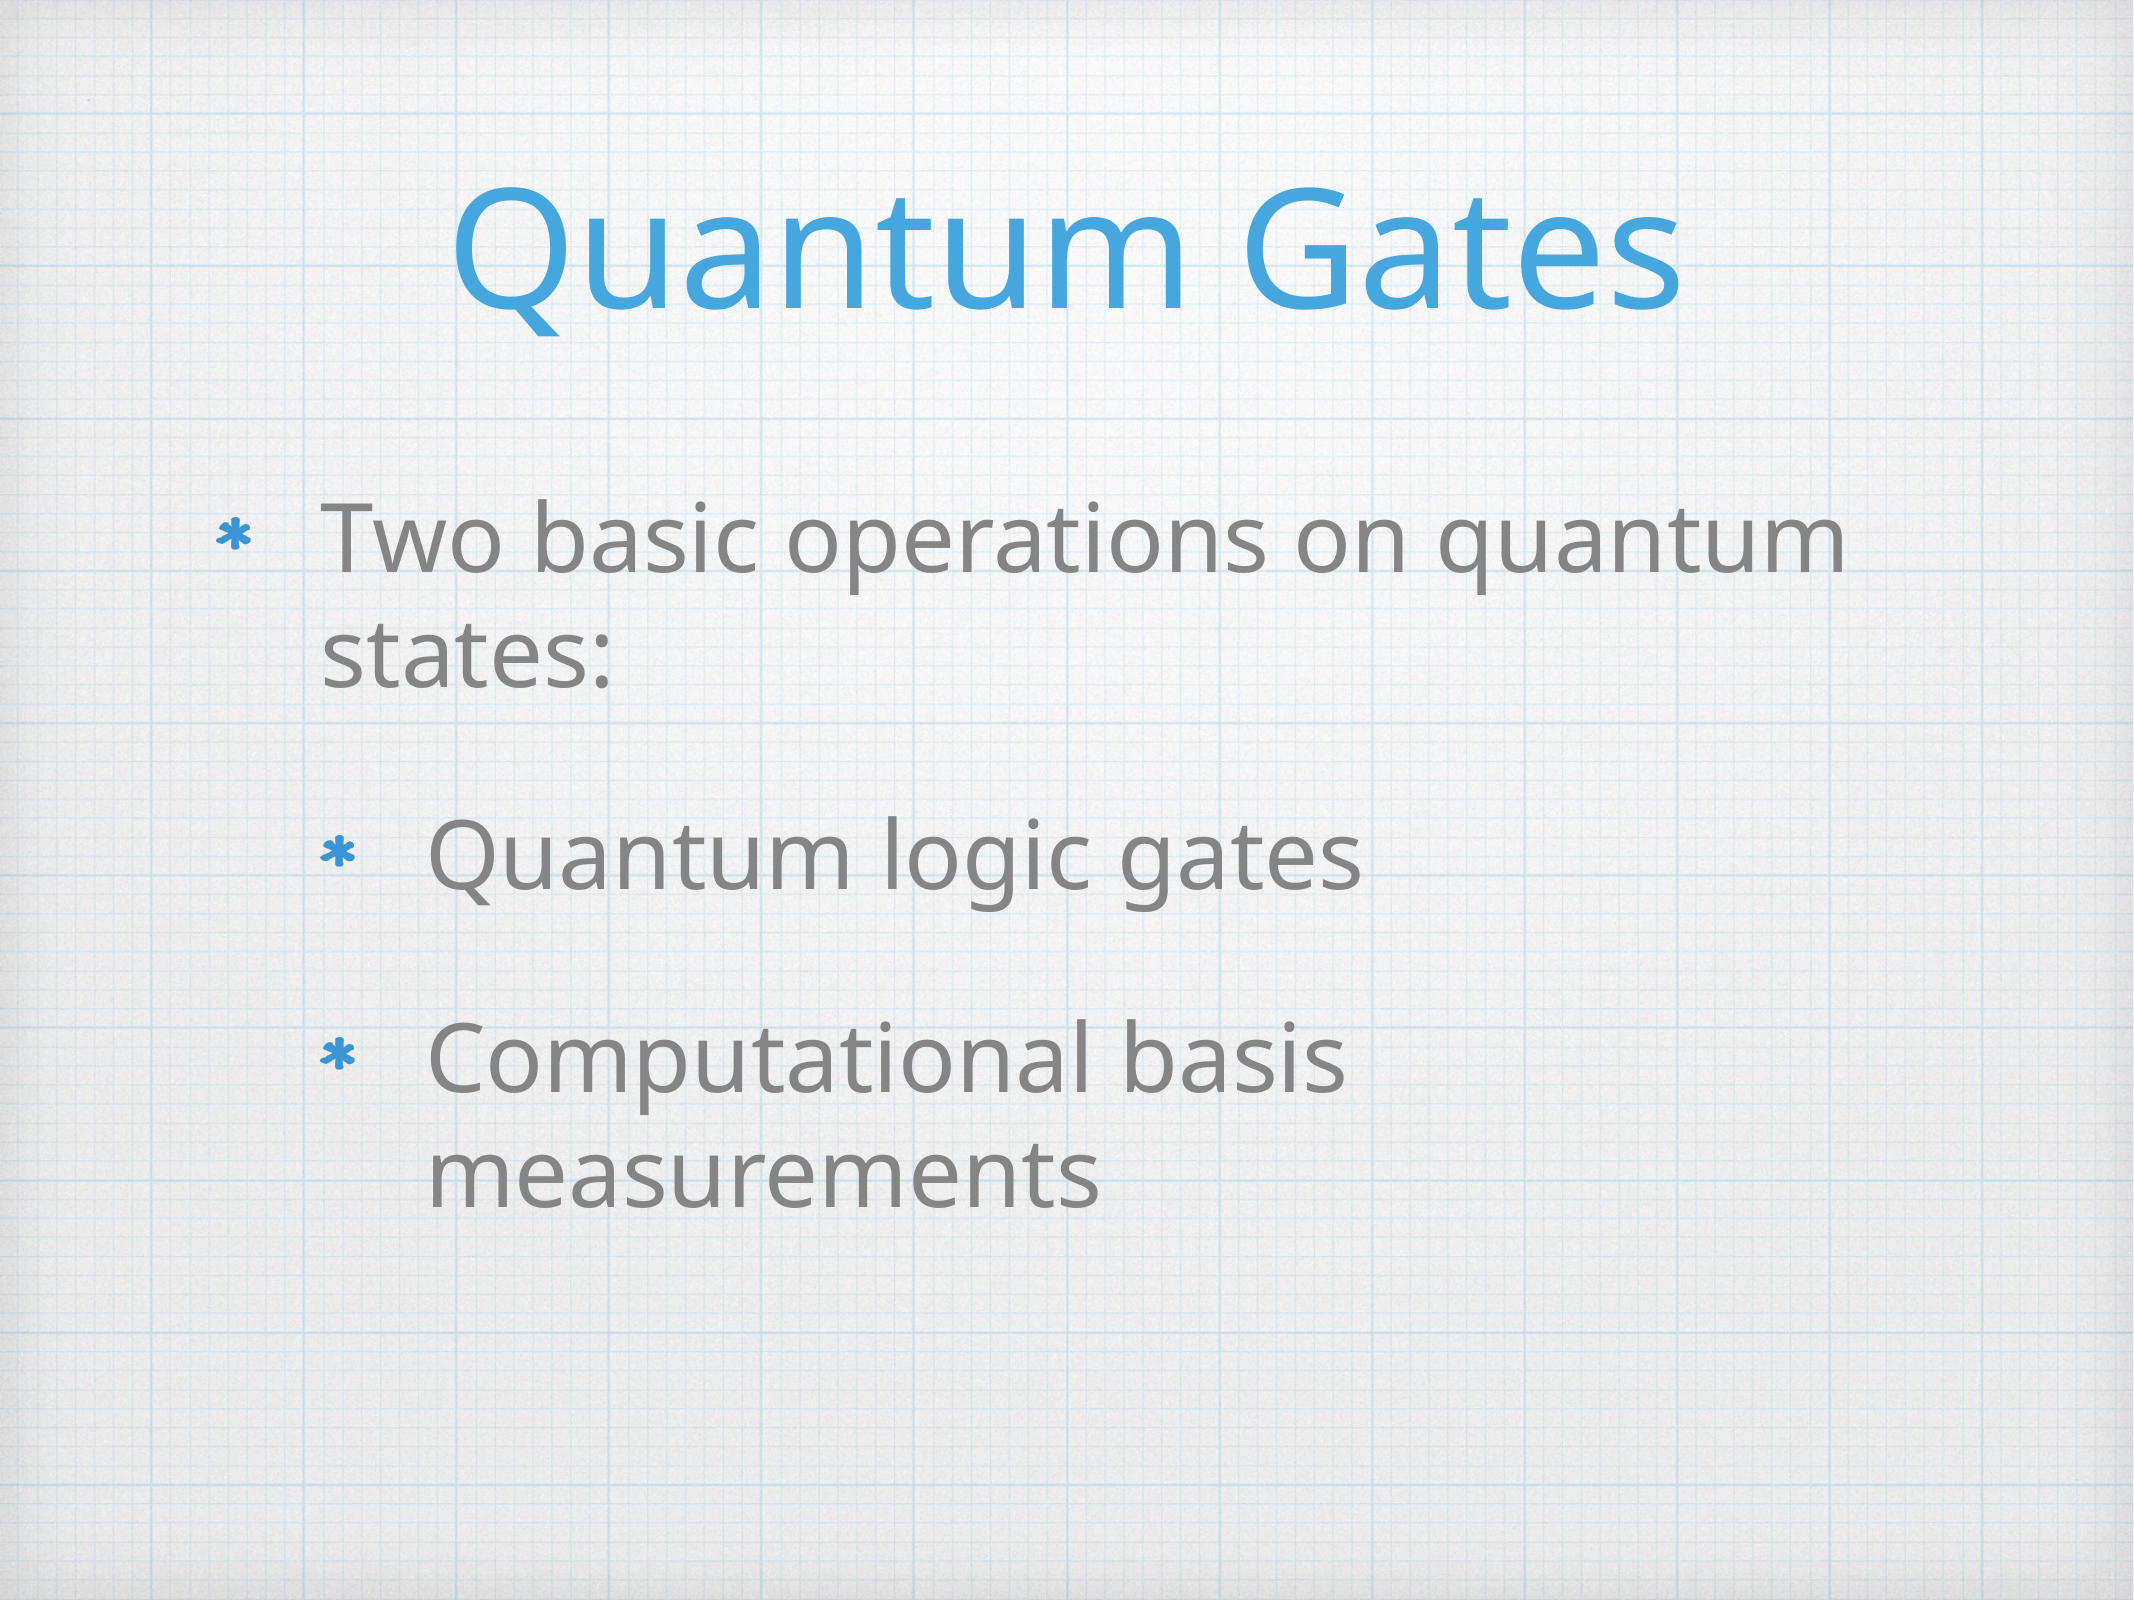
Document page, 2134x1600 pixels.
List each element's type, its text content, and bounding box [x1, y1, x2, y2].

picture [0, 0, 2134, 1600]
list Two basic operations on quantum states: Quantum logic gates Computational basis measurements [207, 578, 1926, 1124]
title Quantum Gates [207, 41, 1926, 443]
